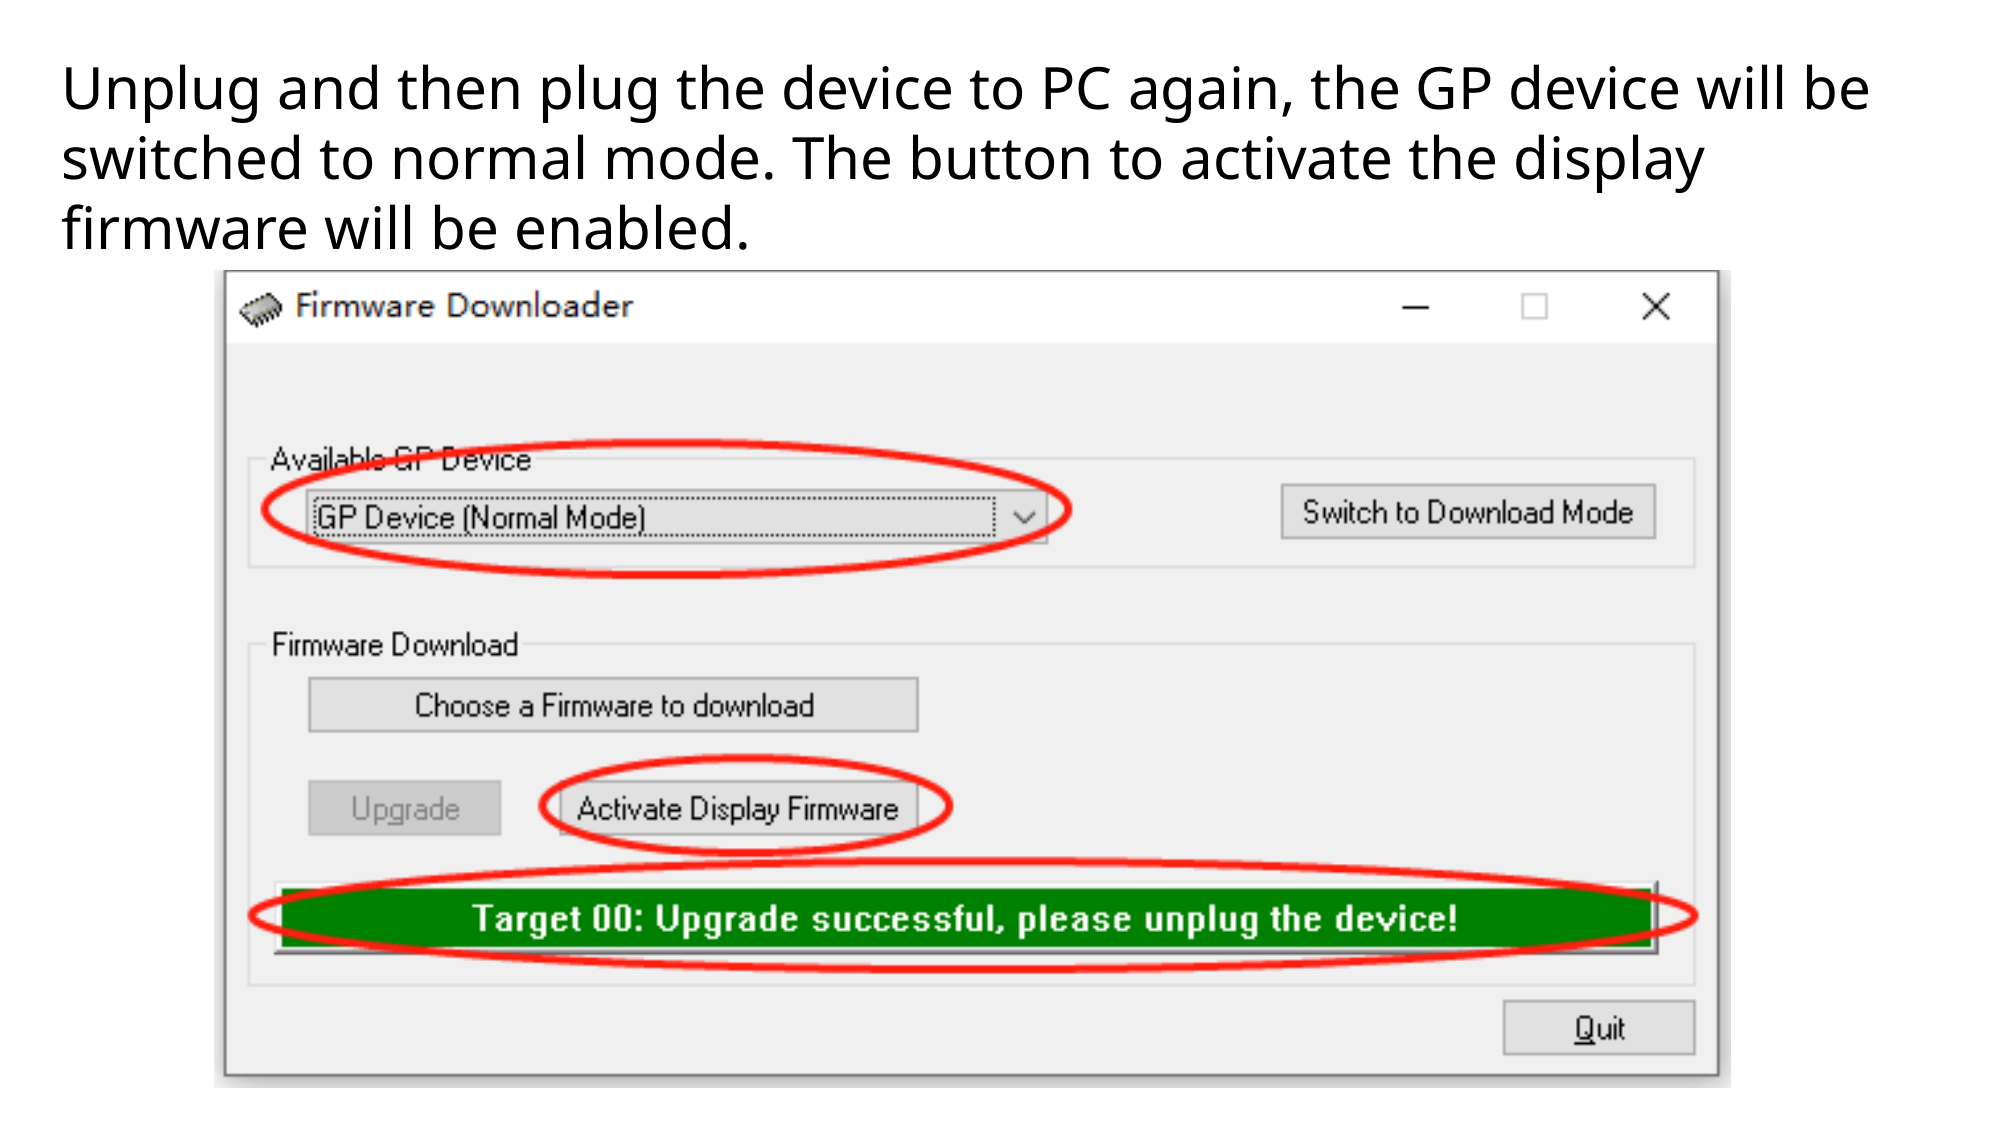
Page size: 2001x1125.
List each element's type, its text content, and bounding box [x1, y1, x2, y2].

picture [214, 270, 1731, 1088]
text_box Unplug and then plug the device to PC again, the GP device will be switched to normal mode. The button to activate the display firmware will be enabled. [46, 43, 1972, 269]
